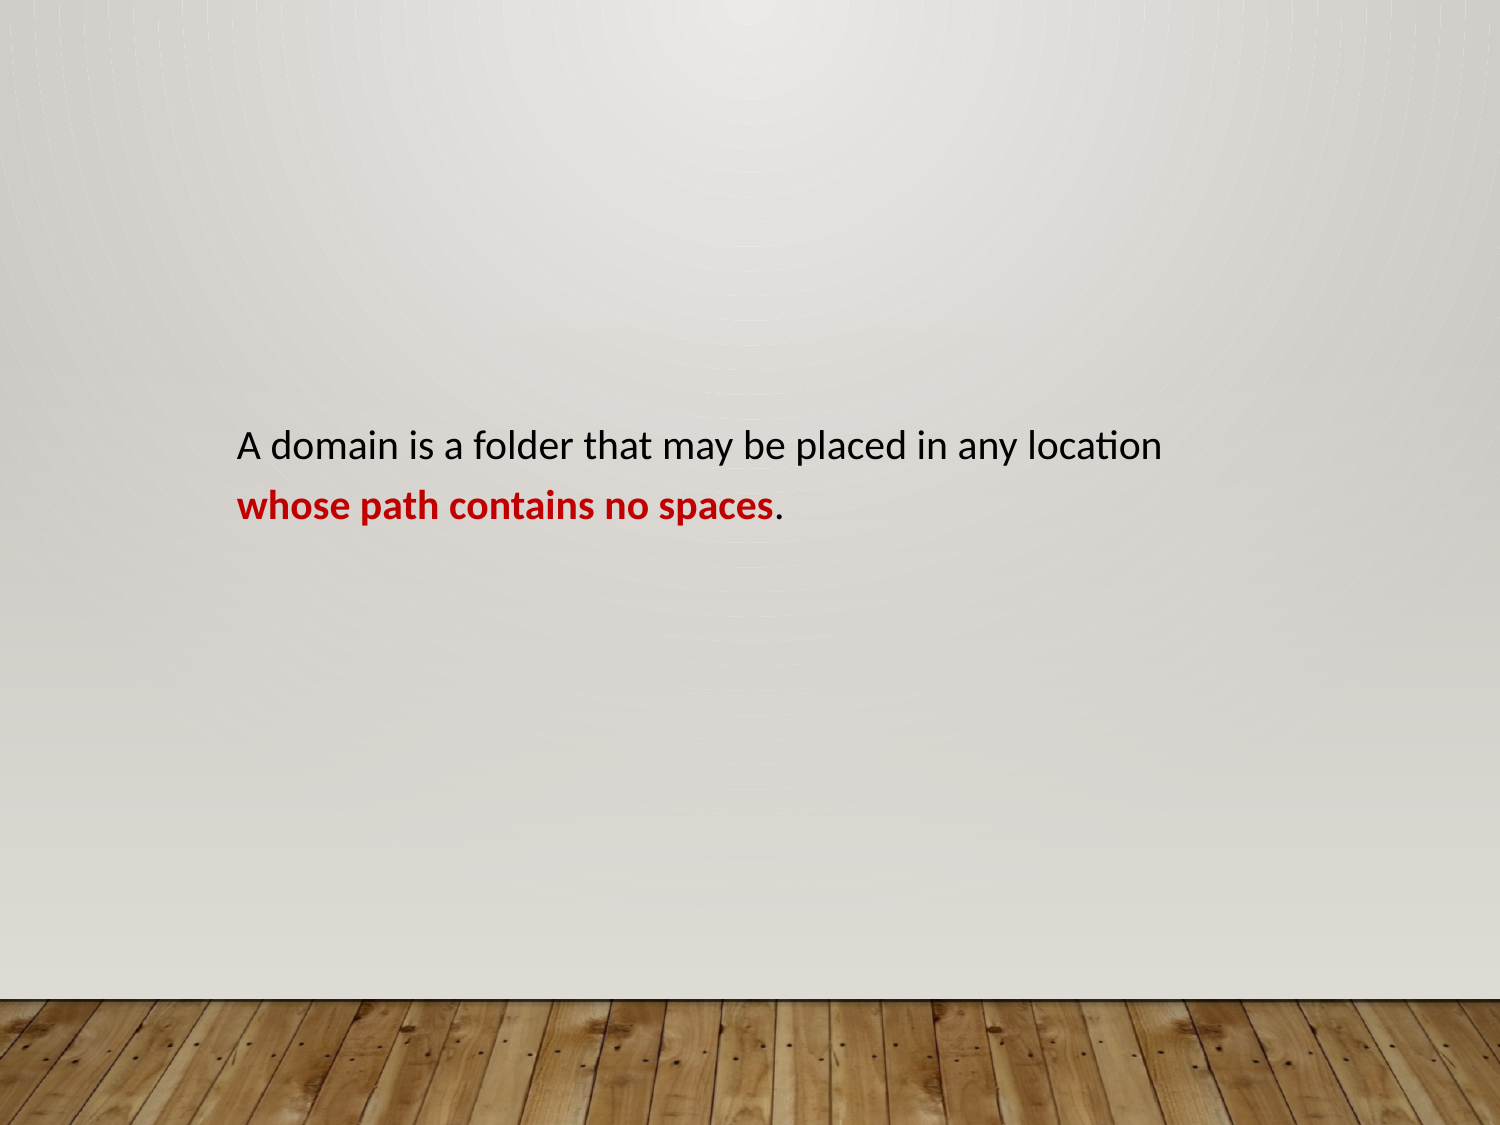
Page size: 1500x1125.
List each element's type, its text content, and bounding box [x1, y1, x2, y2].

picture [0, 999, 1500, 1125]
list A domain is a folder that may be placed in any location whose path contains no spaces. [212, 399, 1291, 545]
